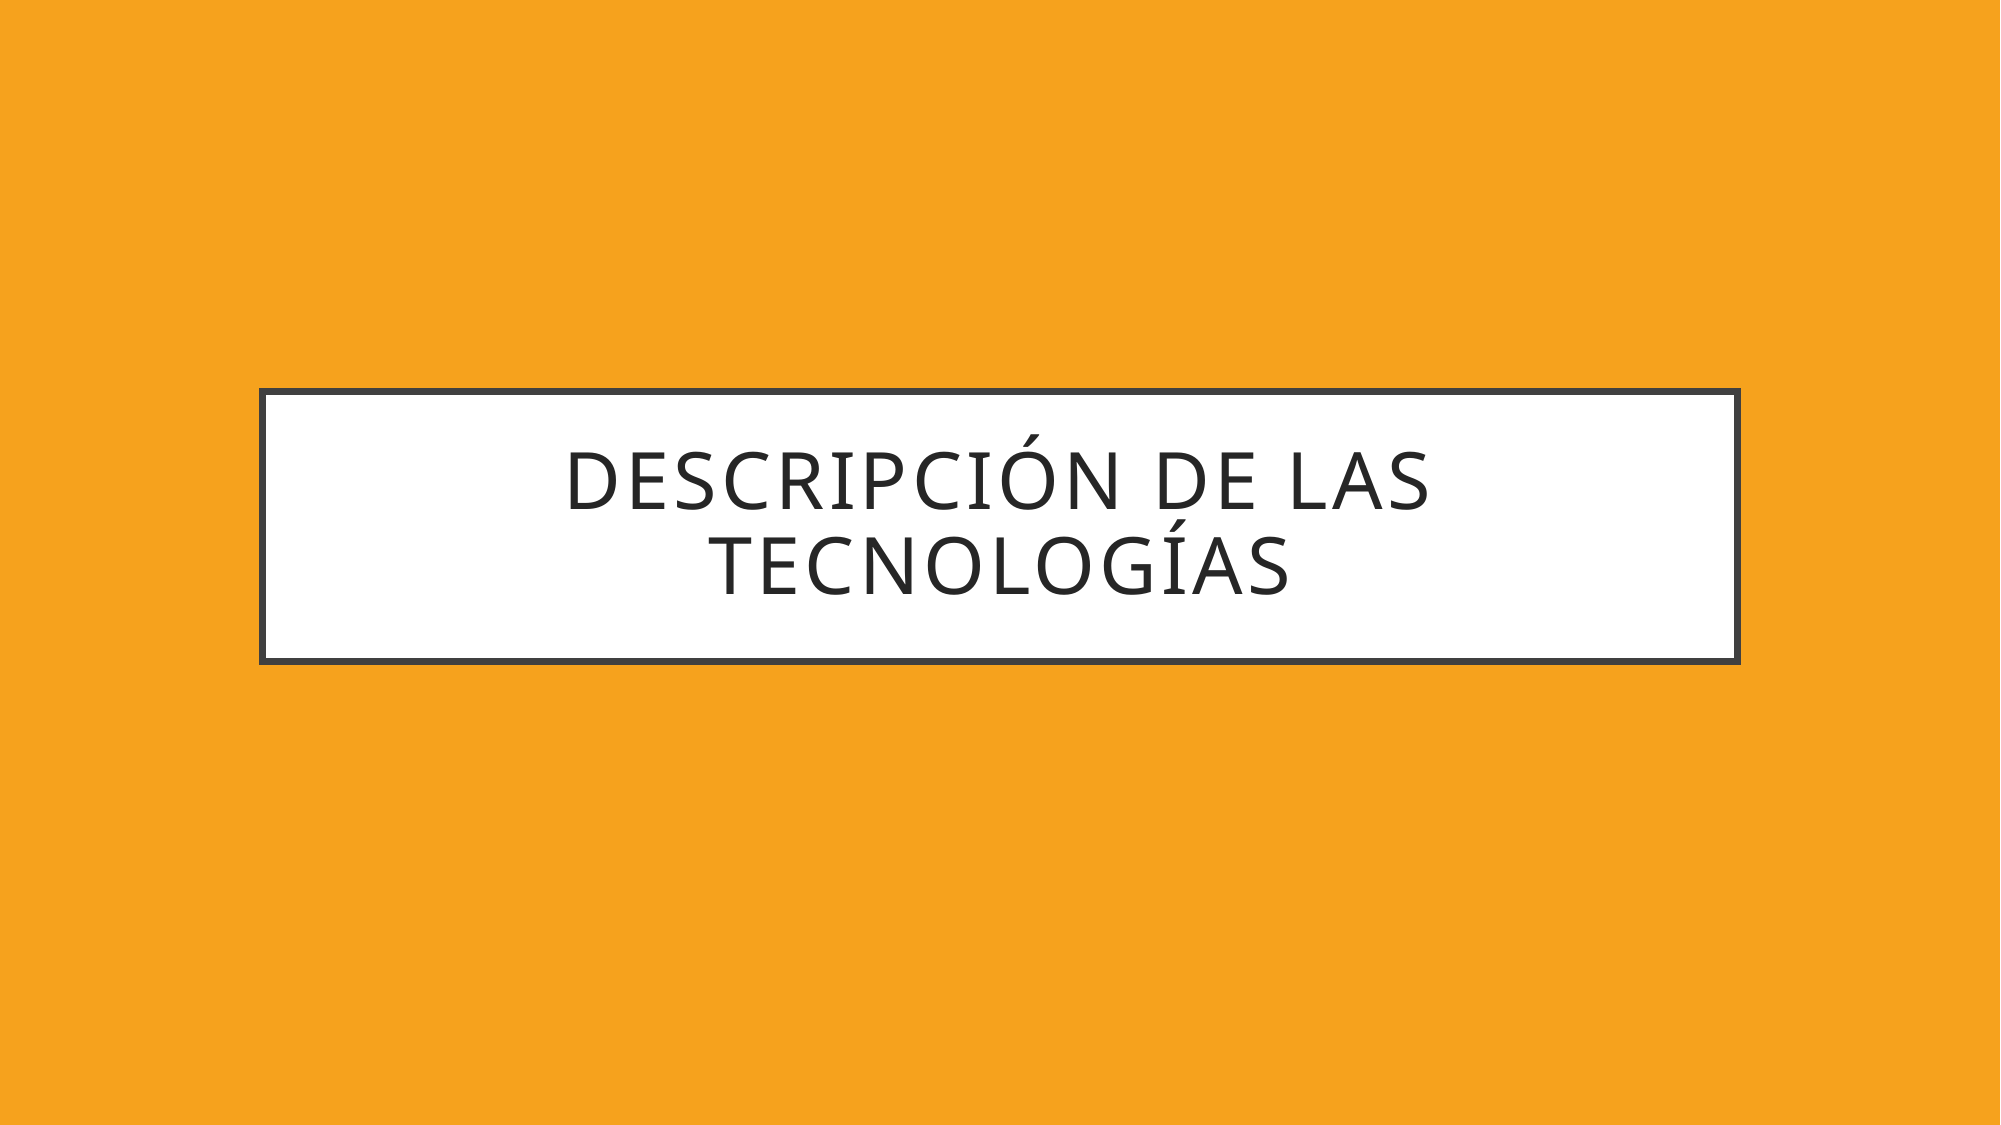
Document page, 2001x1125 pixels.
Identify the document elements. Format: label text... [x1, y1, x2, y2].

title Descripción de LAS tecnologías [259, 388, 1741, 665]
